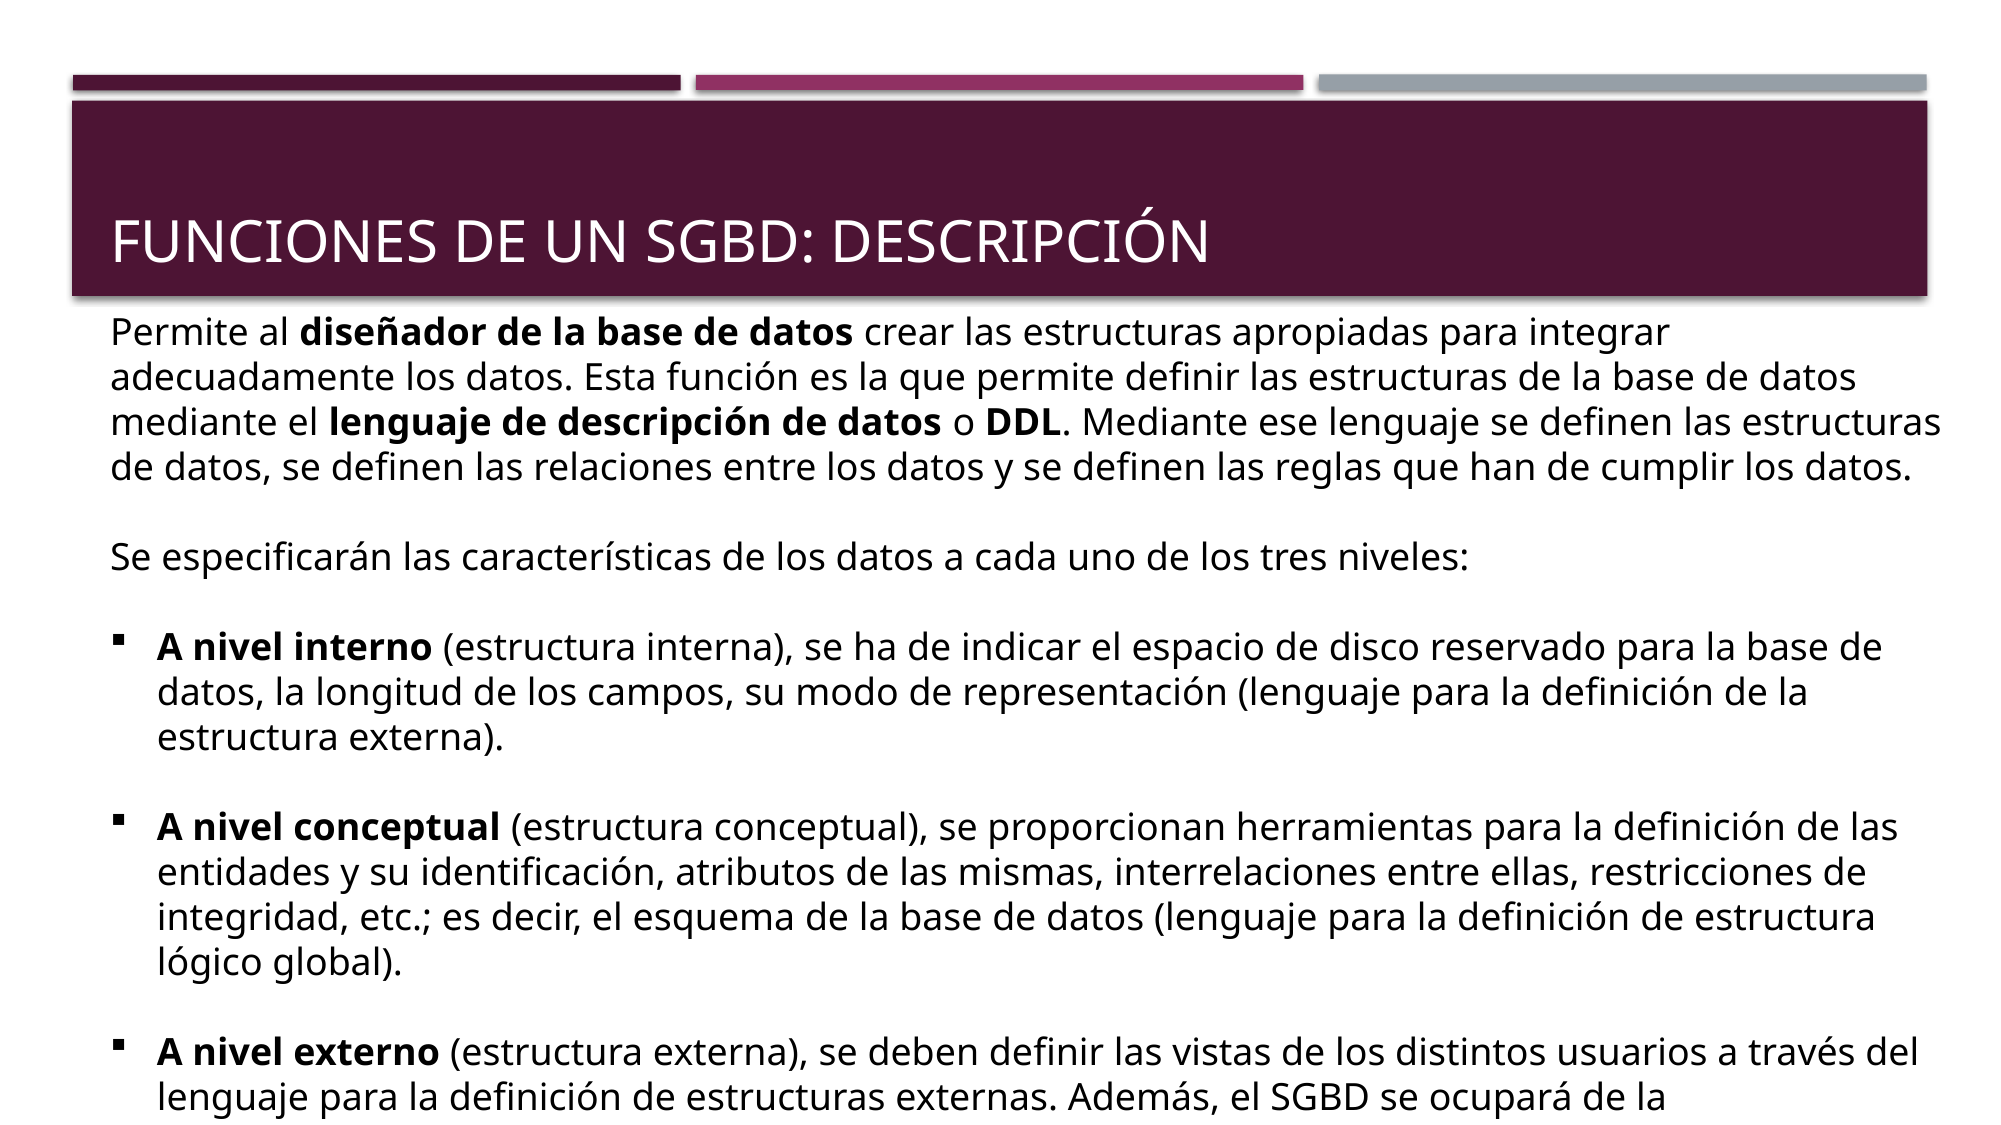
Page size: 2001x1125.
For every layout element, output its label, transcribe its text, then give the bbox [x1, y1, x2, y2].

text_box Permite al diseñador de la base de datos crear las estructuras apropiadas para integrar adecuadamente los datos. Esta función es la que permite definir las estructuras de la base de datos mediante el lenguaje de descripción de datos o DDL. Mediante ese lenguaje se definen las estructuras de datos, se definen las relaciones entre los datos y se definen las reglas que han de cumplir los datos. Se especificarán las características de los datos a cada uno de los tres niveles: A nivel interno (estructura interna), se ha de indicar el espacio de disco reservado para la base de datos, la longitud de los campos, su modo de representación (lenguaje para la definición de la estructura externa). A nivel conceptual (estructura conceptual), se proporcionan herramientas para la definición de las entidades y su identificación, atributos de las mismas, interrelaciones entre ellas, restricciones de integridad, etc.; es decir, el esquema de la base de datos (lenguaje para la definición de estructura lógico global). A nivel externo (estructura externa), se deben definir las vistas de los distintos usuarios a través del lenguaje para la definición de estructuras externas. Además, el SGBD se ocupará de la transformación de las estructuras externas orientadas a los usuarios a las estructuras conceptuales y de la relación de ésta y la estructura física. [95, 300, 1958, 1125]
title Funciones de un sgbd: descripción [95, 115, 1905, 282]
